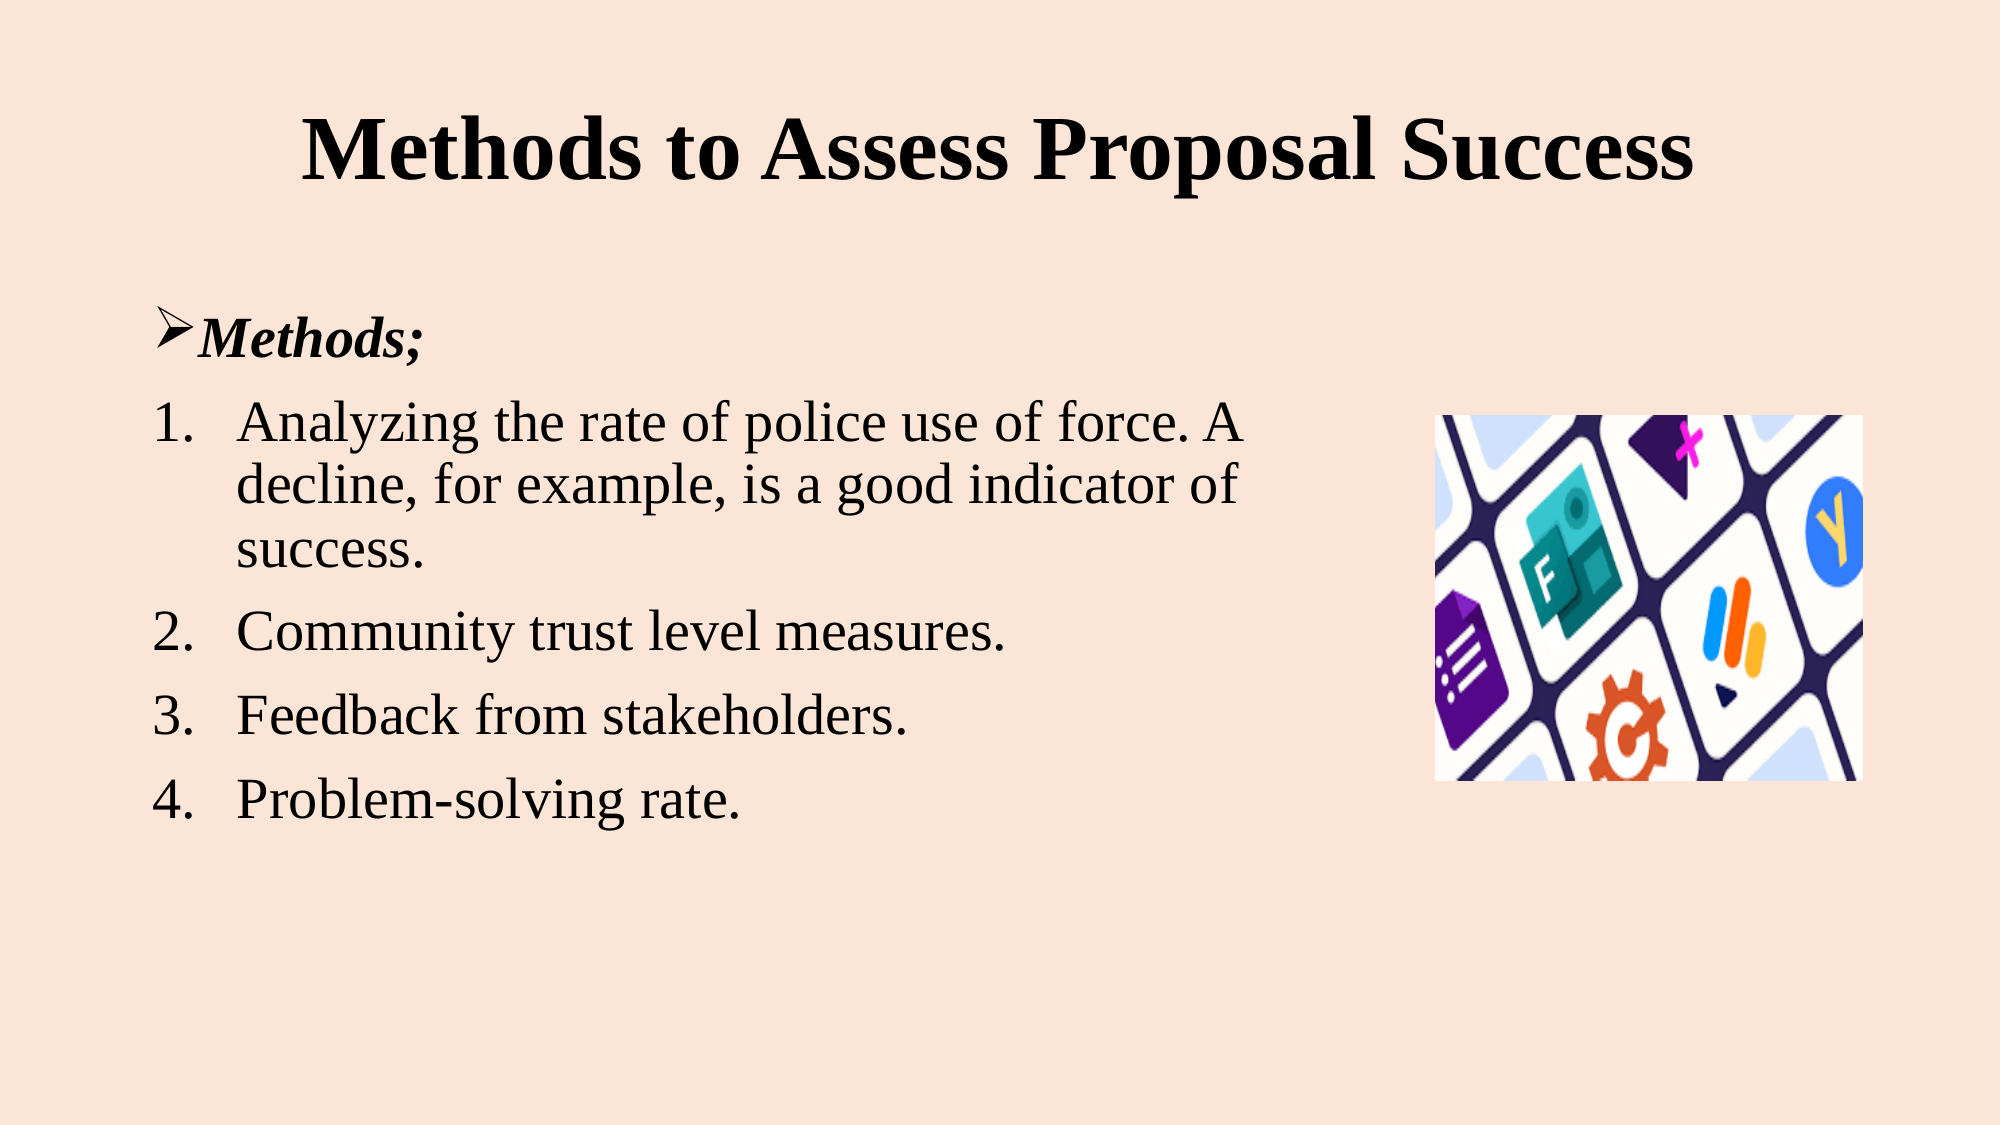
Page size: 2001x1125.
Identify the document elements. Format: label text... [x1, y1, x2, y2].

list Methods; Analyzing the rate of police use of force. A decline, for example, is a good indicator of success. Community trust level measures. Feedback from stakeholders. Problem-solving rate. [137, 299, 1406, 880]
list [1435, 415, 1863, 781]
title Methods to Assess Proposal Success [137, 59, 1863, 240]
